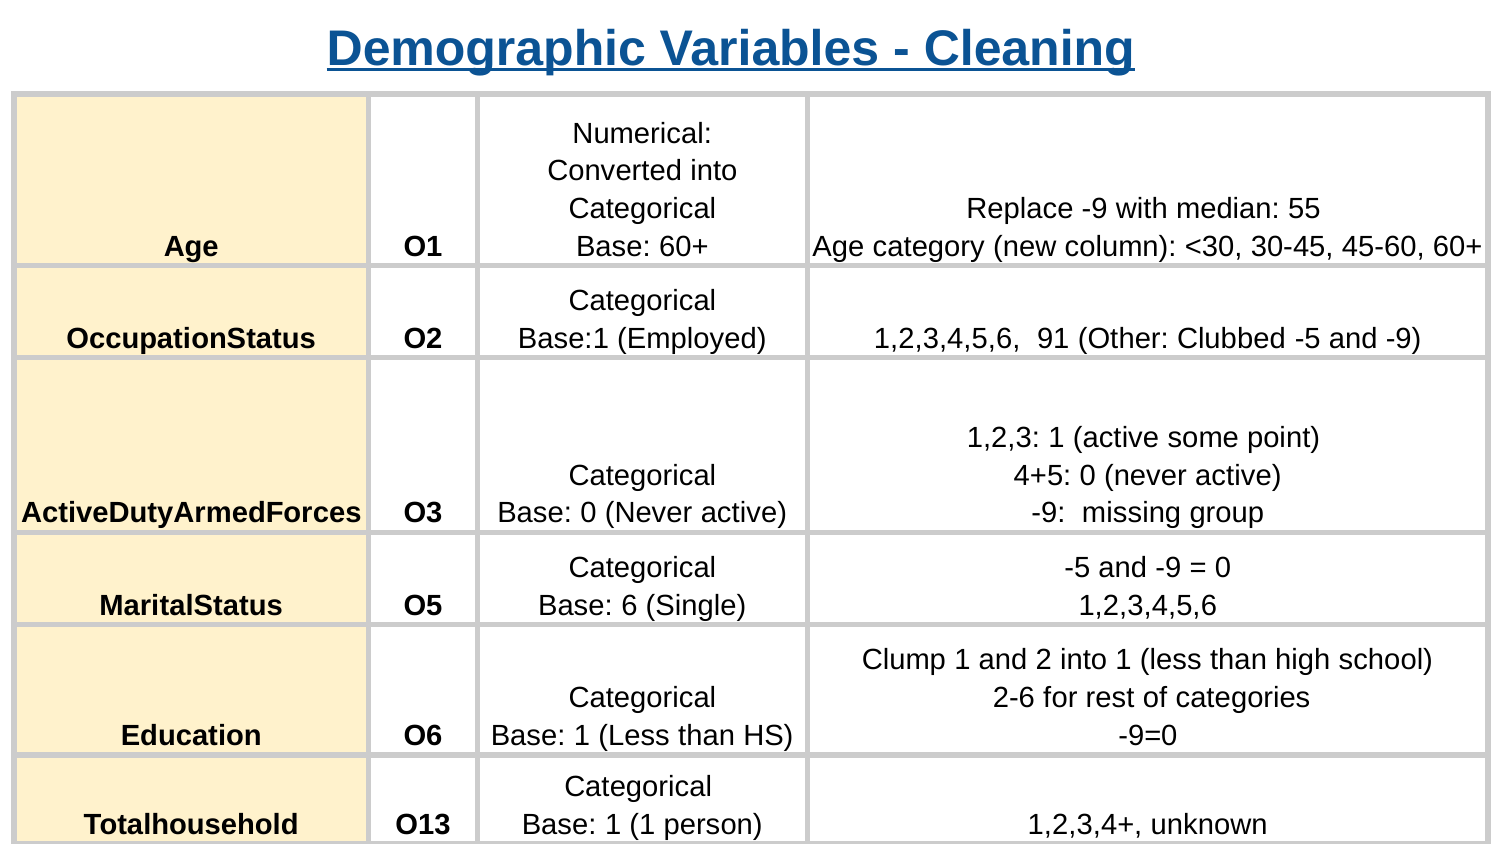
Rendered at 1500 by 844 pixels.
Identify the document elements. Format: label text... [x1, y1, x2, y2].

table_cell Categorical Base: 0 (Never active) [480, 360, 805, 530]
table_cell 1,2,3,4,5,6, 91 (Other: Clubbed -5 and -9) [810, 268, 1485, 355]
table_cell Categorical Base: 1 (Less than HS) [480, 627, 805, 752]
table_cell O13 [371, 758, 475, 841]
table_cell Education [17, 627, 366, 752]
table_cell O3 [371, 360, 475, 530]
table_cell Totalhousehold [17, 758, 366, 841]
table_header Age [17, 97, 366, 263]
table_cell ActiveDutyArmedForces [17, 360, 366, 530]
table_cell Categorical Base: 1 (1 person) [480, 758, 805, 841]
table_cell O5 [371, 535, 475, 622]
table_cell 1,2,3,4+, unknown [810, 758, 1485, 841]
table_cell MaritalStatus [17, 535, 366, 622]
table_header O1 [371, 97, 475, 263]
table_cell Clump 1 and 2 into 1 (less than high school) 2-6 for rest of categories -9=0 [810, 627, 1485, 752]
table_cell -5 and -9 = 0 1,2,3,4,5,6 [810, 535, 1485, 622]
table_cell 1,2,3: 1 (active some point) 4+5: 0 (never active) -9: missing group [810, 360, 1485, 530]
table_header Numerical: Converted into Categorical Base: 60+ [480, 97, 805, 263]
table_cell Categorical Base: 6 (Single) [480, 535, 805, 622]
table_cell O2 [371, 268, 475, 355]
table_header Replace -9 with median: 55 Age category (new column): <30, 30-45, 45-60, 60+ [810, 97, 1485, 263]
table_cell O6 [371, 627, 475, 752]
table_cell OccupationStatus [17, 268, 366, 355]
table_cell Categorical Base:1 (Employed) [480, 268, 805, 355]
title Demographic Variables - Cleaning [311, 0, 1189, 91]
